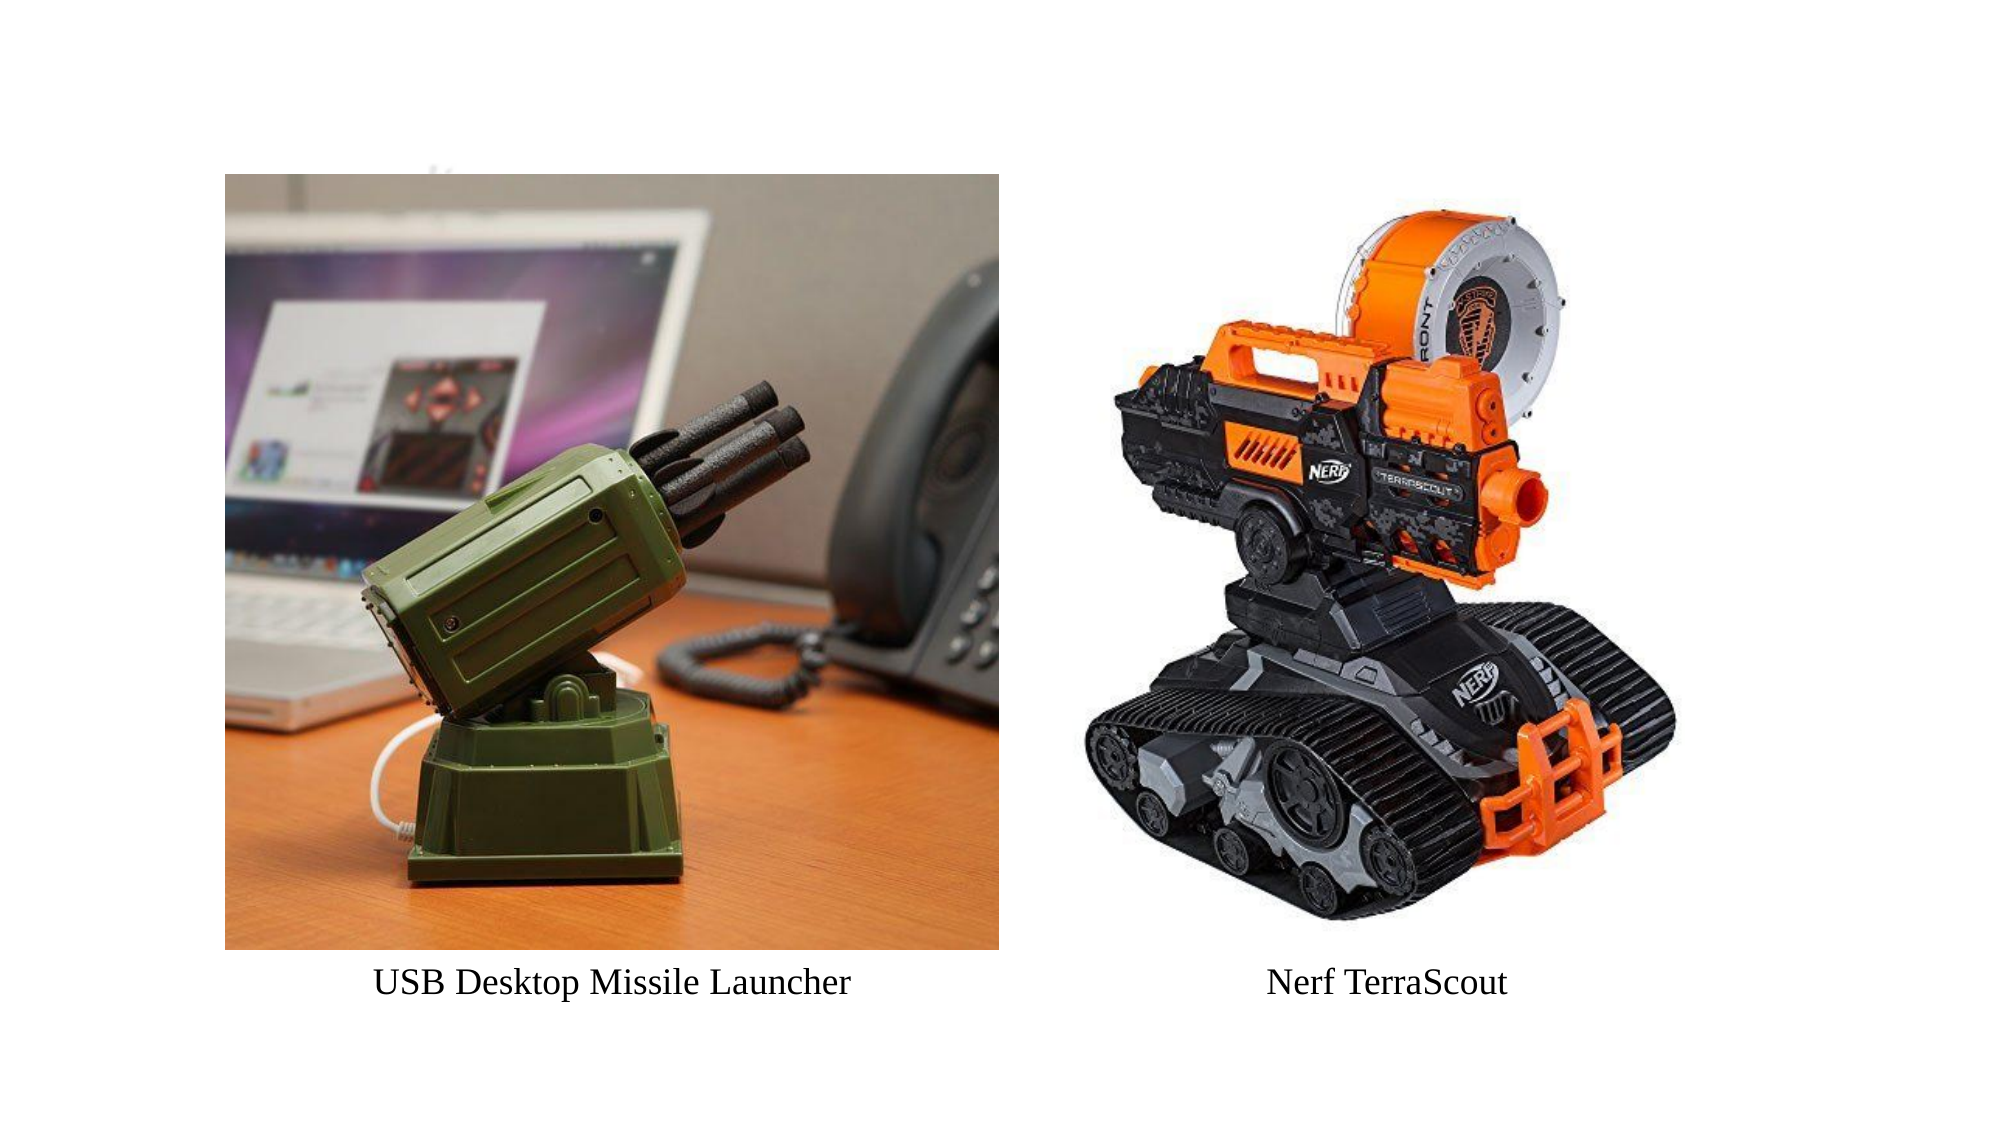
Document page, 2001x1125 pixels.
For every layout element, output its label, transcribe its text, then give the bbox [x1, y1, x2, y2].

picture [999, 174, 1775, 950]
text_box Nerf TerraScout [1251, 950, 1524, 1010]
text_box USB Desktop Missile Launcher [358, 950, 867, 1010]
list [224, 174, 999, 950]
